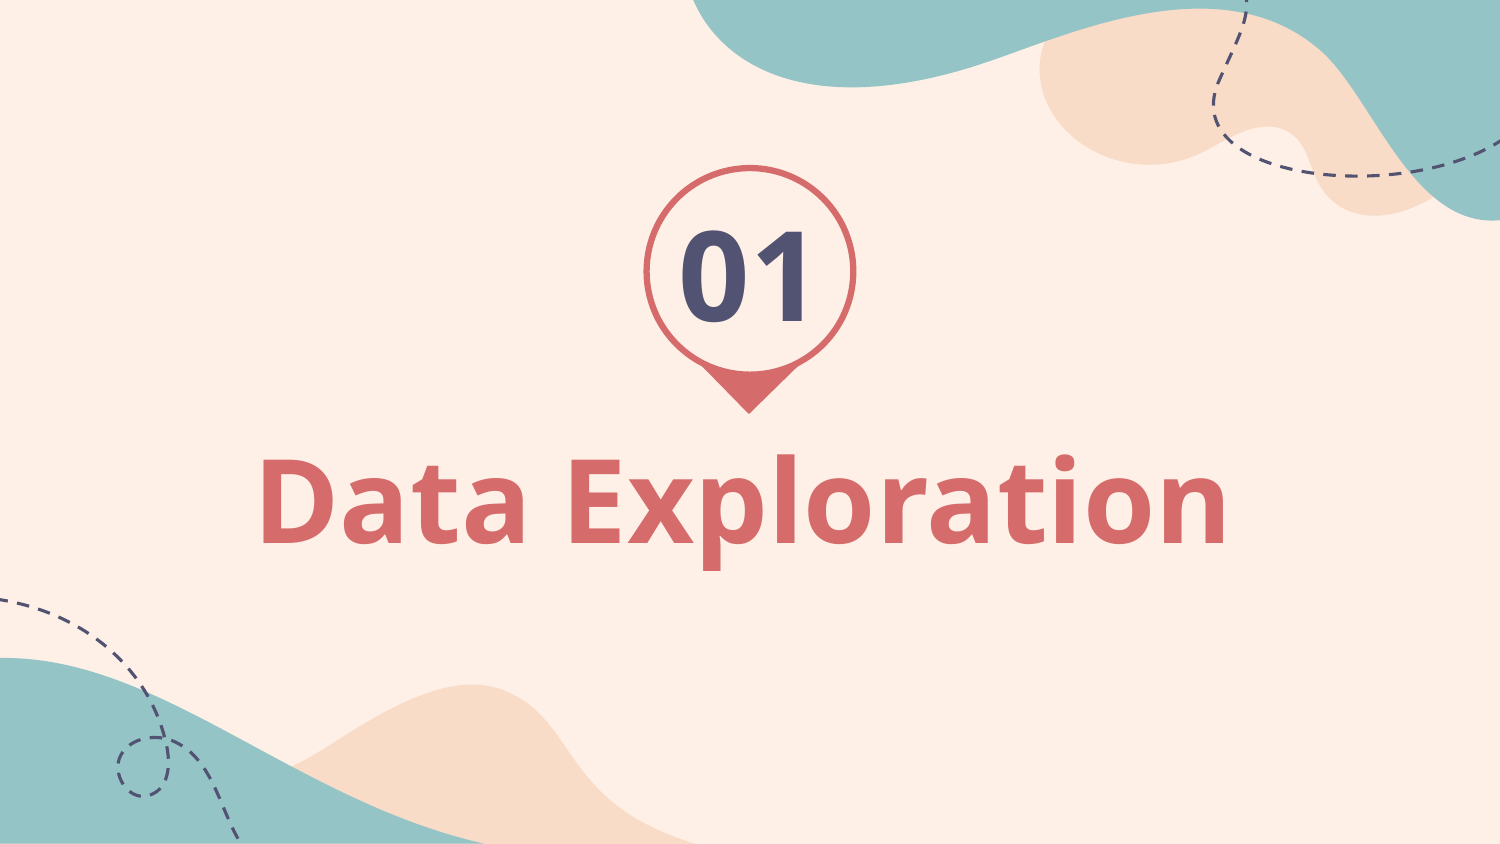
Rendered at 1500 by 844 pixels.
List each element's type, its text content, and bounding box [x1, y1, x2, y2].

title Data Exploration [207, 421, 1280, 573]
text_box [646, 167, 854, 415]
